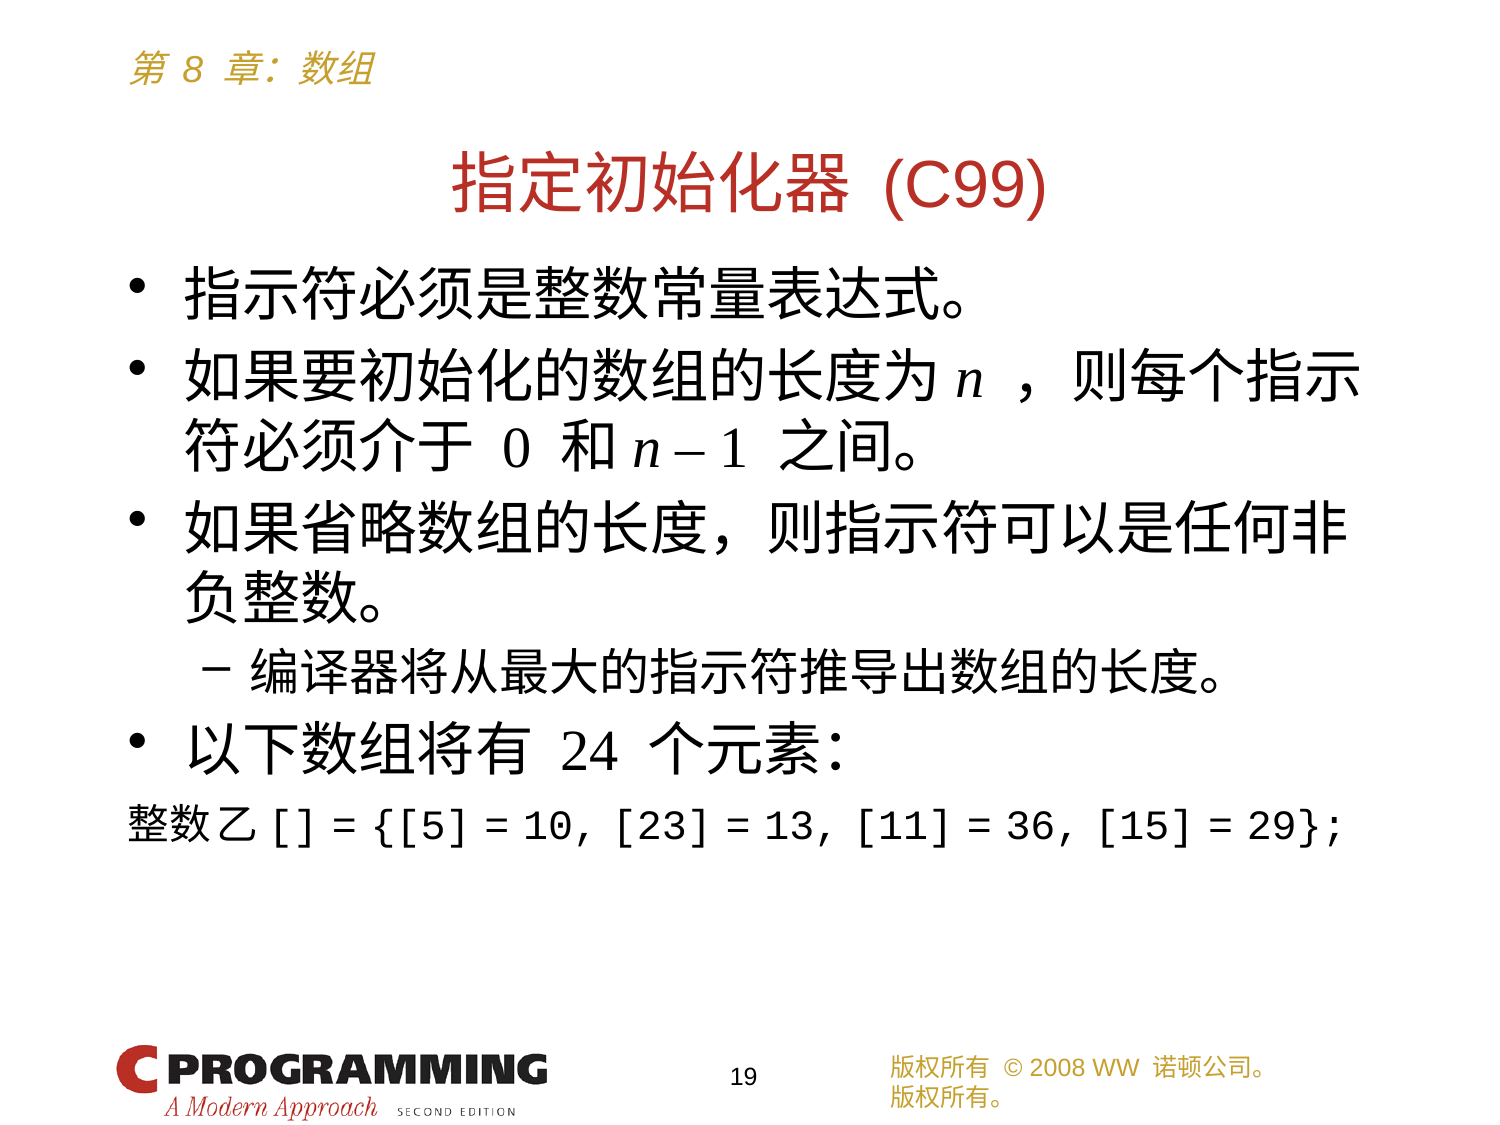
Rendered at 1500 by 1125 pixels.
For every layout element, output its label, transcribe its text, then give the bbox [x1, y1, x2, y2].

picture [112, 1041, 550, 1123]
title 指定初始化器 (C99) [112, 125, 1388, 238]
list 指示符必须是整数常量表达式。 如果要初始化的数组的长度为n ，则每个指示符必须介于 0 和n – 1 之间。 如果省略数组的长度，则指示符可以是任何非负整数。 编译器将从最大的指示符推导出数组的长度。 以下数组将有 24 个元素： 整数 乙[] = {[5] = 10, [23] = 13, [11] = 36, [15] = 29}; [112, 249, 1400, 1038]
footer 版权所有 © 2008 WW 诺顿公司。 版权所有。 [874, 1043, 1388, 1119]
slide_number 19 [687, 1049, 801, 1101]
